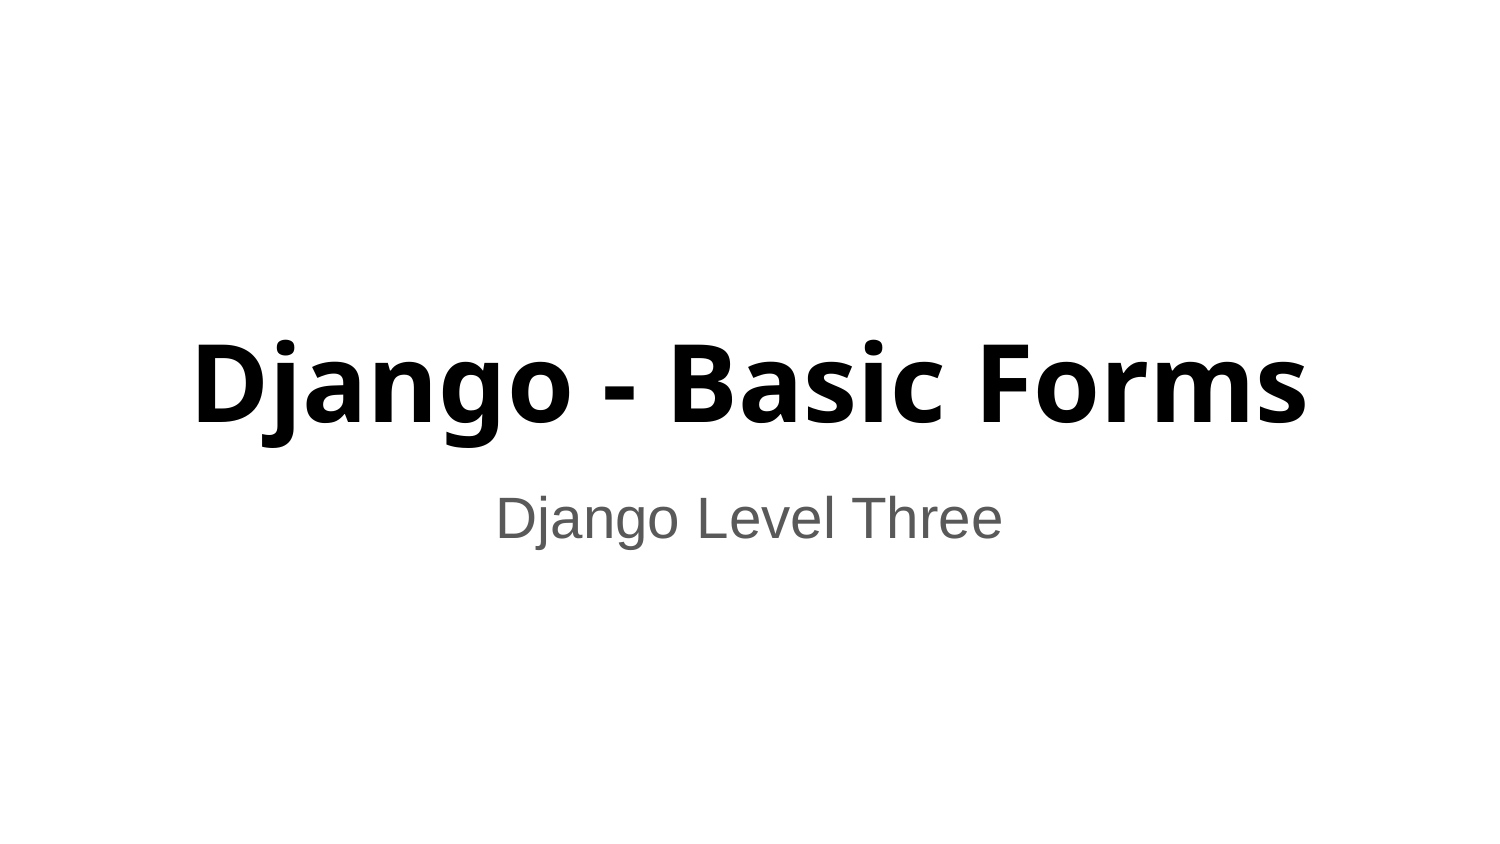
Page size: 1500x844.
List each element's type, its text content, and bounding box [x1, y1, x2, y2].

title Django - Basic Forms [51, 122, 1449, 459]
subtitle Django Level Three [51, 464, 1449, 595]
